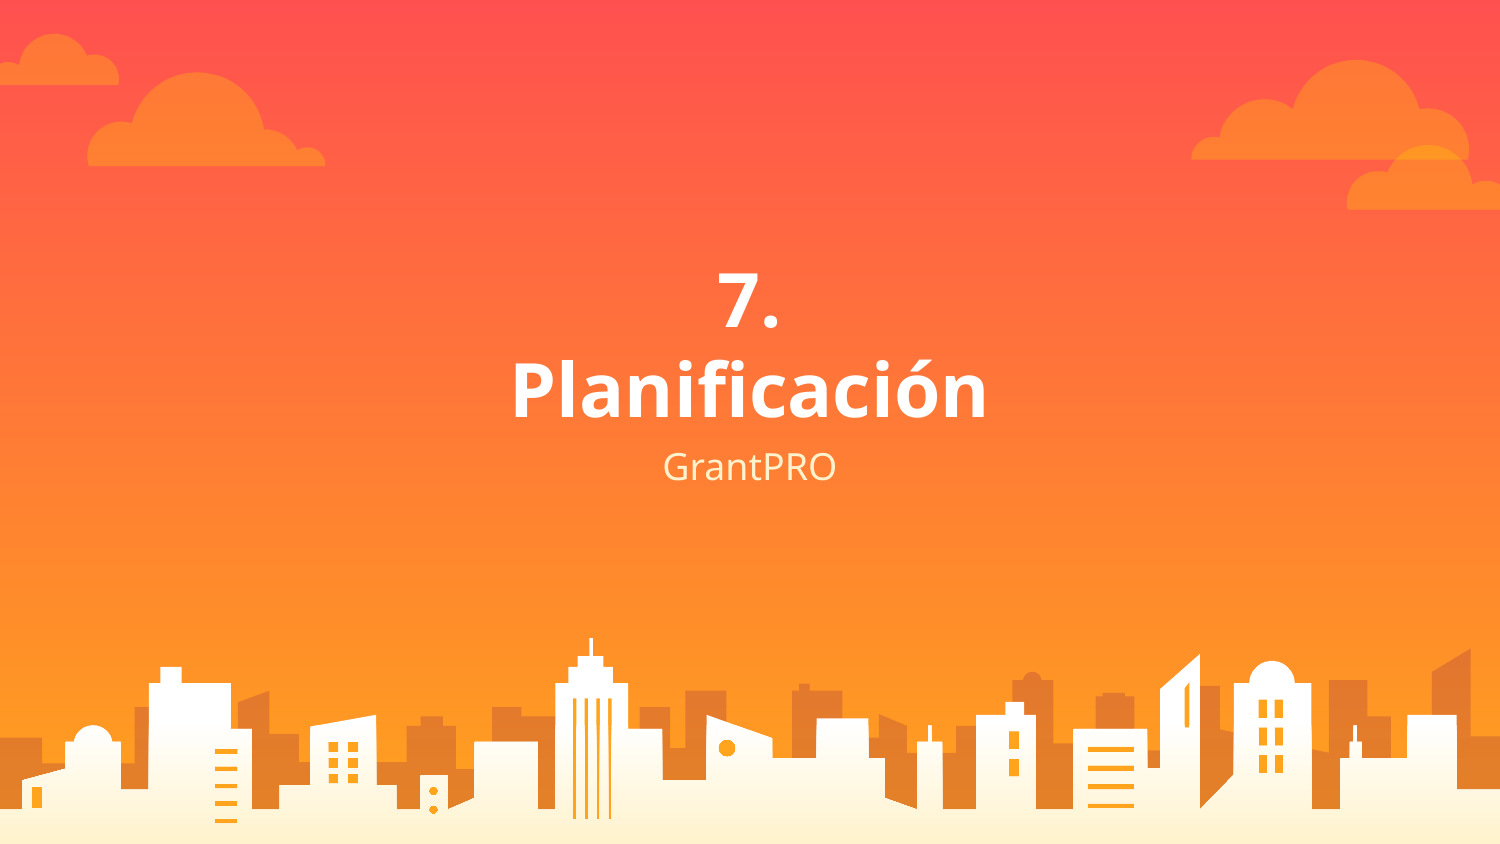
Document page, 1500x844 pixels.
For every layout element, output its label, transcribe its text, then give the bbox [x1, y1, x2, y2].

subtitle GrantPRO [275, 428, 1225, 558]
title 7. Planificación [275, 247, 1225, 428]
